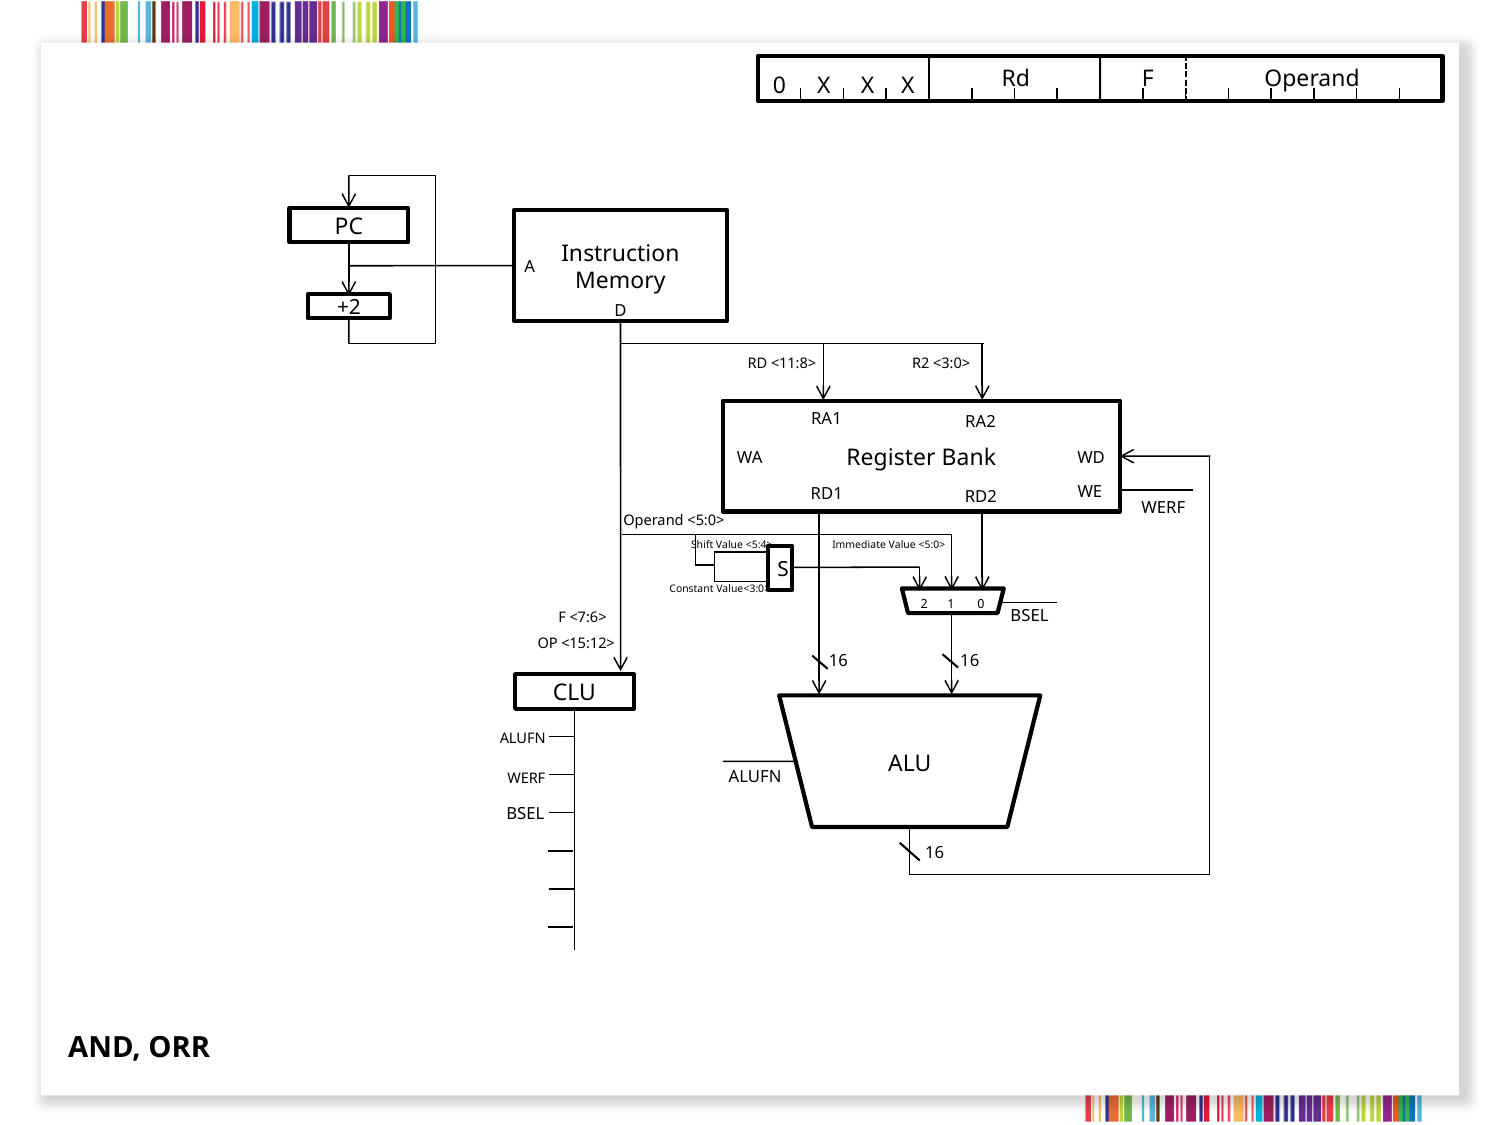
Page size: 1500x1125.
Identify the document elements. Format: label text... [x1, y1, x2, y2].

picture [1080, 1096, 1424, 1125]
text_box F [1127, 55, 1159, 99]
text_box AND, ORR [53, 1021, 225, 1071]
text_box Rd [986, 55, 1050, 99]
text_box X [802, 63, 843, 106]
text_box X [886, 63, 927, 106]
text_box X [846, 63, 886, 106]
picture [76, 0, 420, 42]
text_box 0 [758, 63, 799, 106]
text_box [756, 54, 1445, 103]
text_box Operand [1249, 55, 1378, 99]
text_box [289, 175, 1211, 950]
